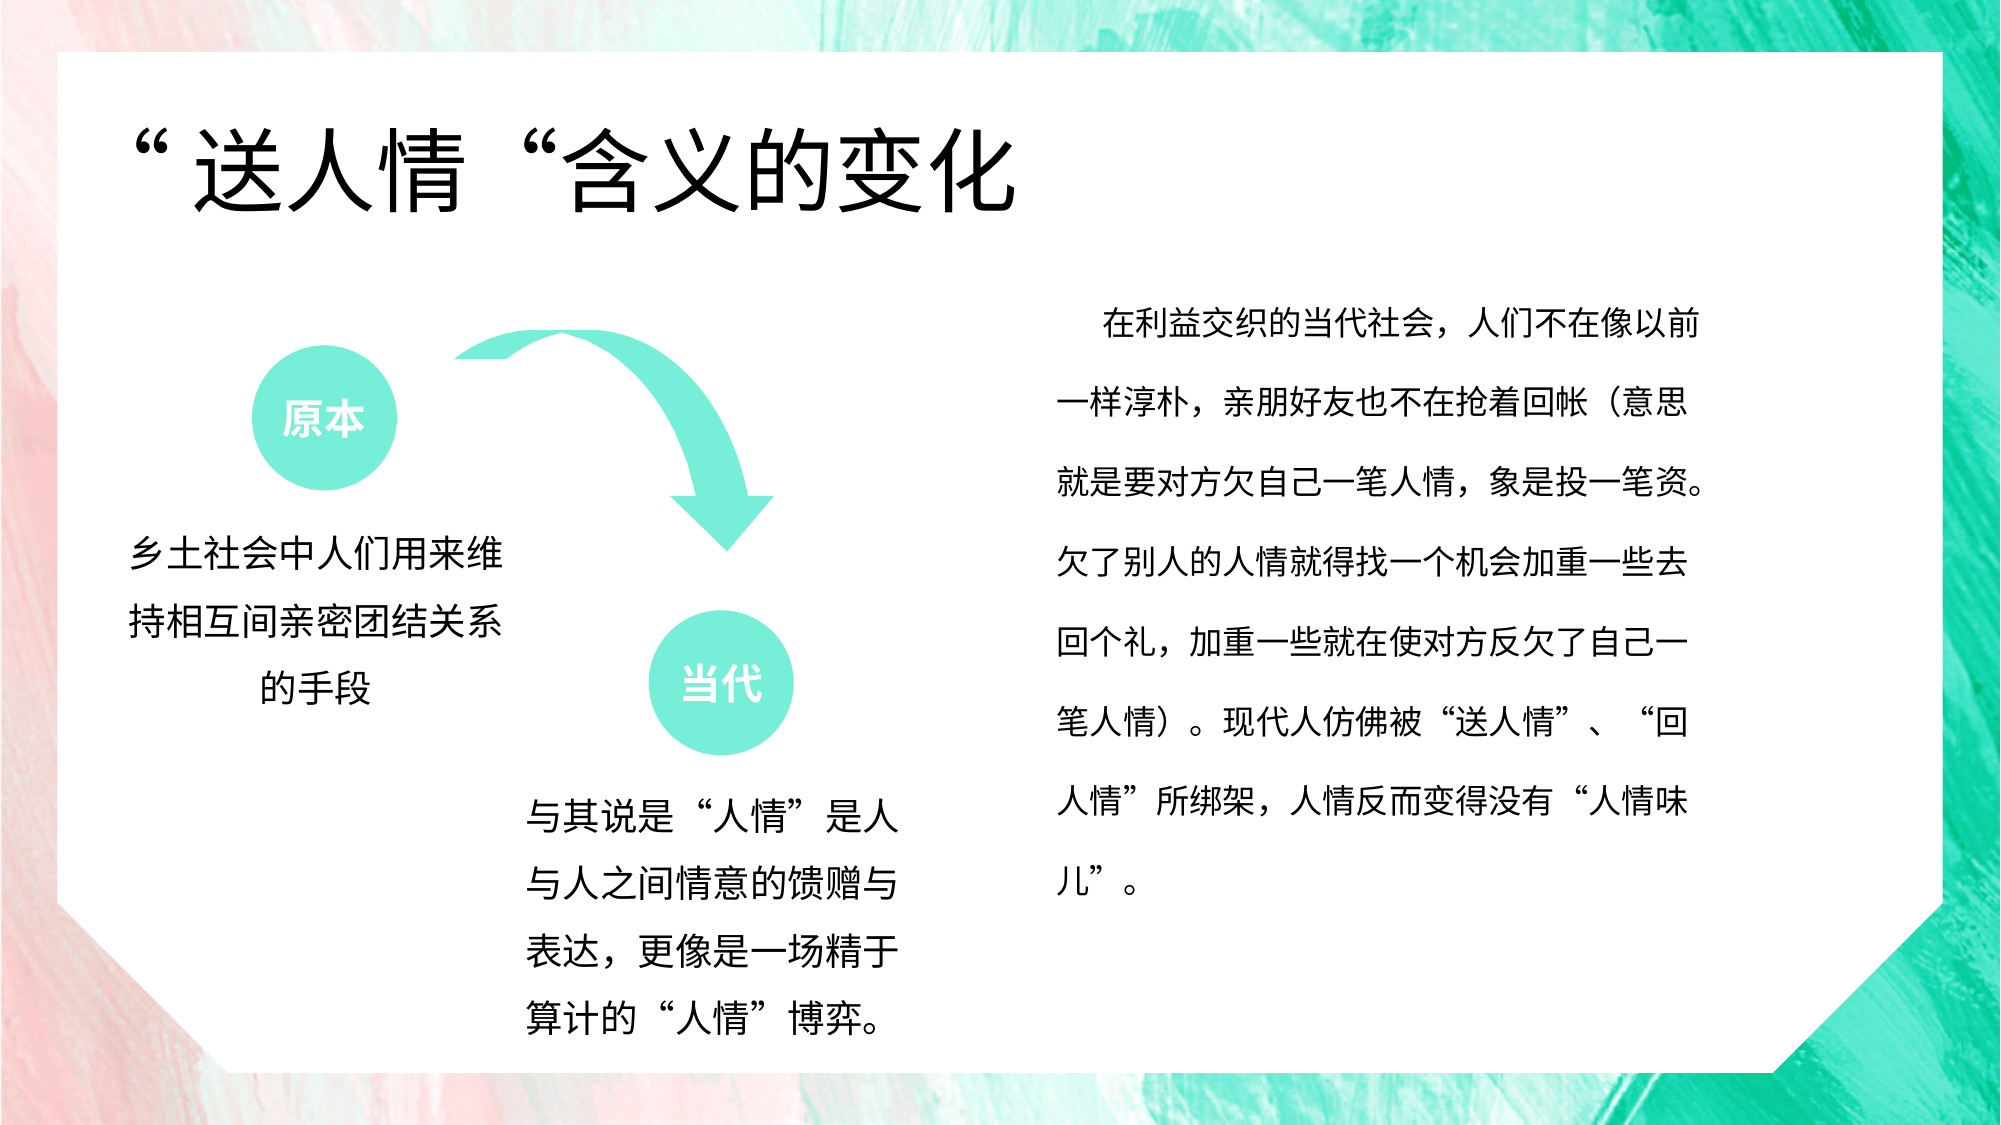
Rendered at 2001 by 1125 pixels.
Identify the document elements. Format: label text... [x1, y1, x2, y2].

text_box [56, 51, 437, 1074]
picture [3, 0, 2000, 1125]
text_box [110, 345, 522, 710]
text_box [1563, 51, 1944, 1074]
text_box “送人情“含义的变化 [64, 106, 437, 231]
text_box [507, 610, 918, 1040]
text_box 在利益交织的当代社会，人们不在像以前一样淳朴，亲朋好友也不在抢着回帐（意思就是要对方欠自己一笔人情，象是投一笔资。欠了别人的人情就得找一个机会加重一些去回个礼，加重一些就在使对方反欠了自己一笔人情）。现代人仿佛被“送人情”、“回人情”所绑架，人情反而变得没有“人情味儿”。 [1563, 254, 1720, 908]
